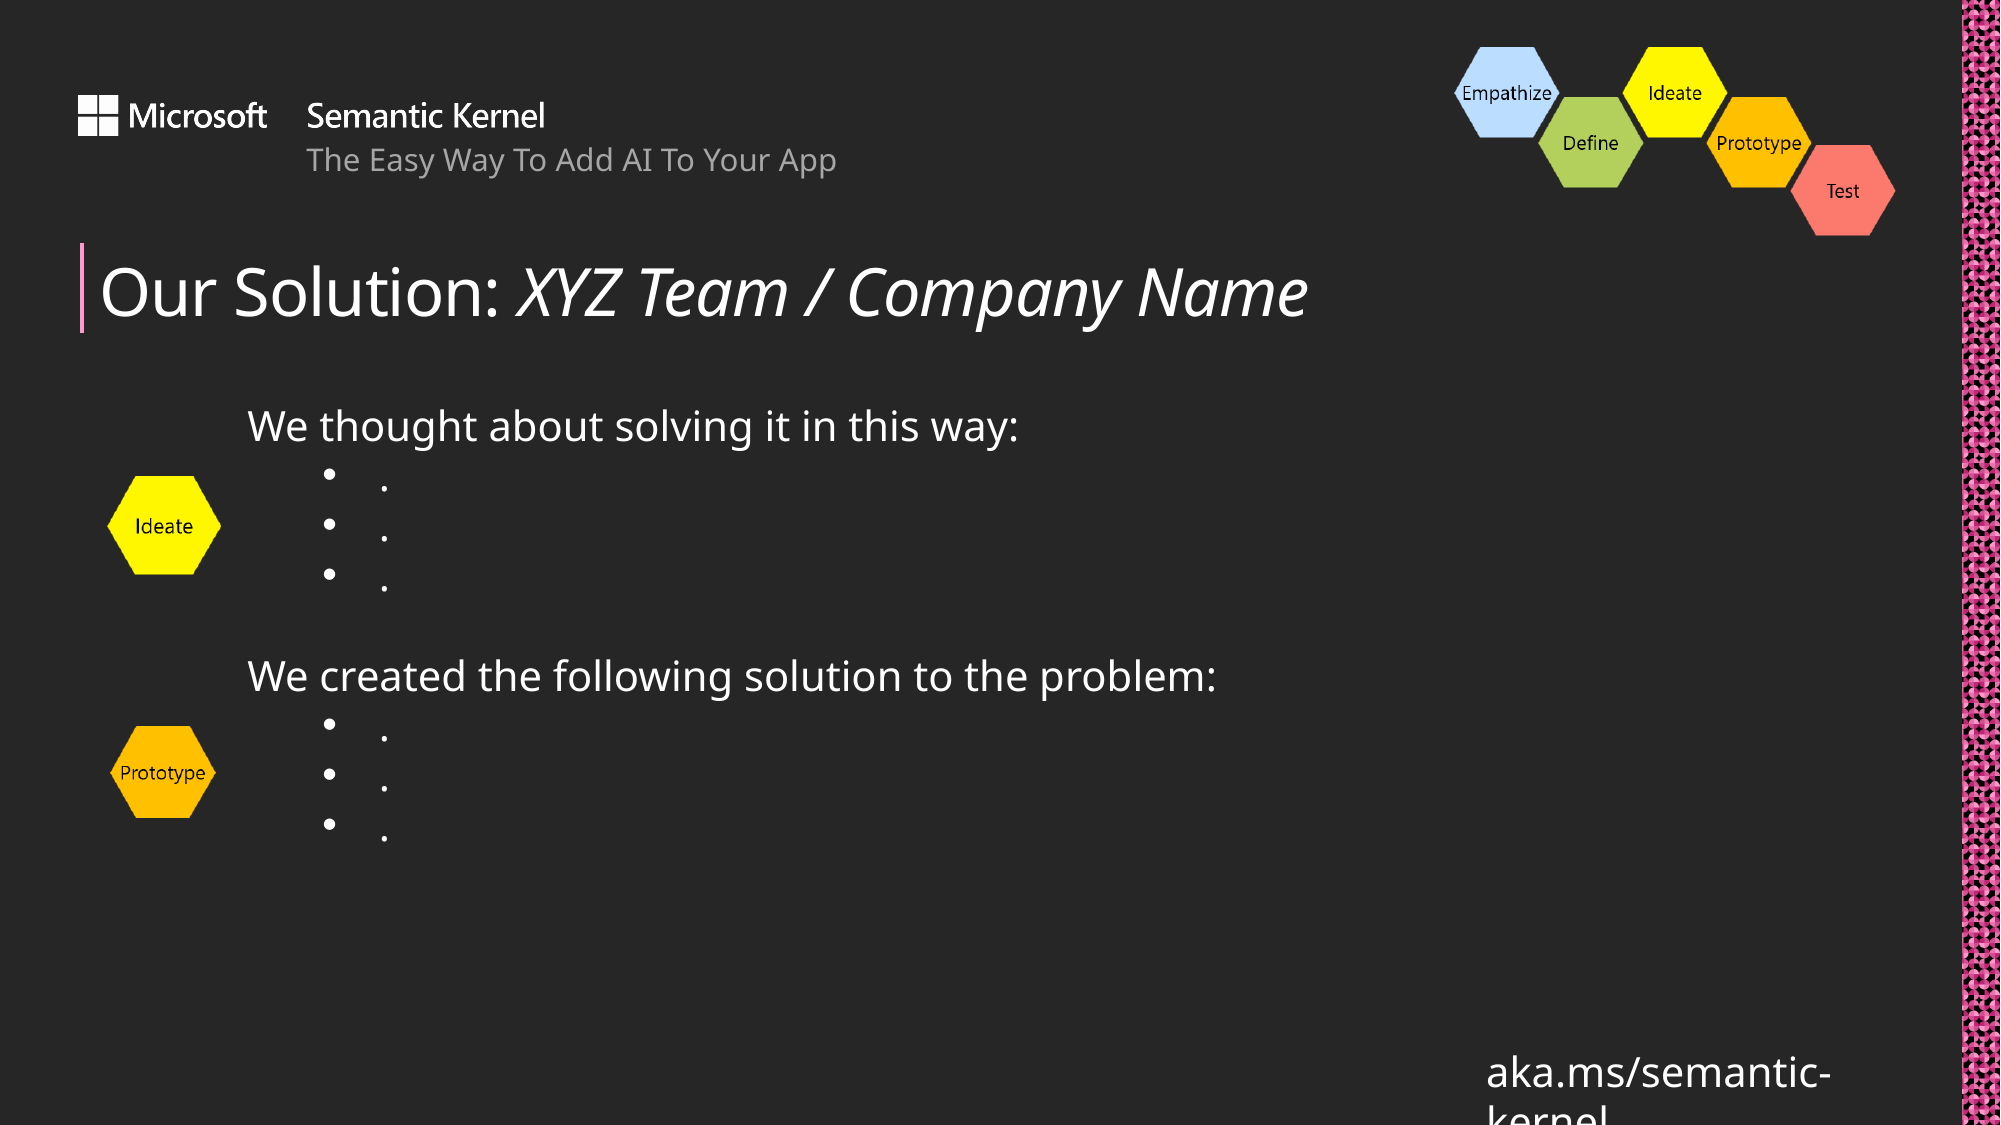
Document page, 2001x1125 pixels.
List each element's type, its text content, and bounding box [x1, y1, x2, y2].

picture [99, 466, 225, 582]
picture [78, 95, 544, 136]
picture [1962, 0, 2000, 1125]
picture [1438, 26, 1901, 243]
picture [99, 714, 225, 824]
text_box We thought about solving it in this way: . . . We created the following solution to the problem: . . . [247, 399, 1908, 900]
title Our Solution: XYZ Team / Company Name [99, 242, 1908, 334]
